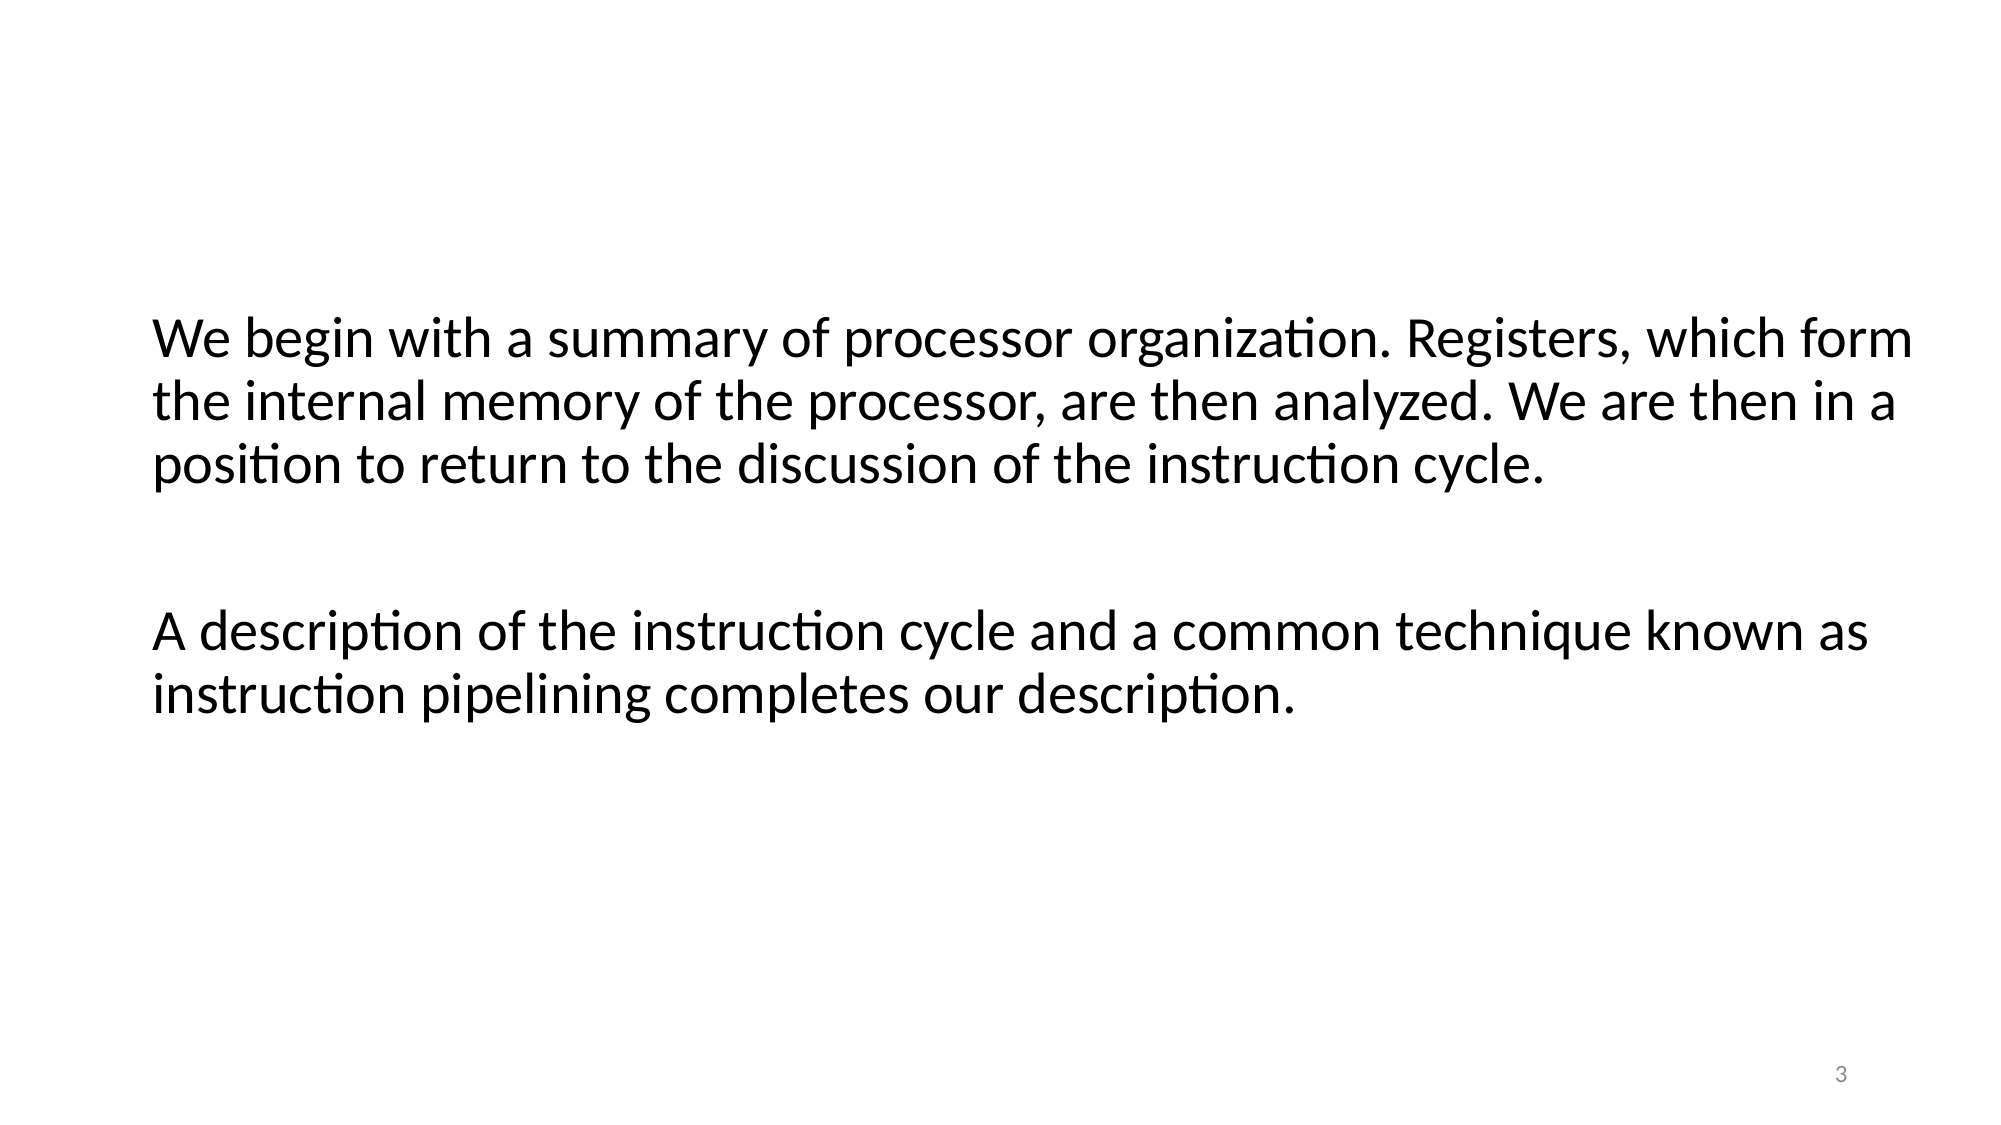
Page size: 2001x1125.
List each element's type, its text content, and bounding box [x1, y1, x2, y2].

list We begin with a summary of processor organization. Registers, which form the internal memory of the processor, are then analyzed. We are then in a position to return to the discussion of the instruction cycle. A description of the instruction cycle and a common technique known as instruction pipelining completes our description. [137, 299, 1945, 1014]
slide_number 3 [1412, 1042, 1863, 1103]
